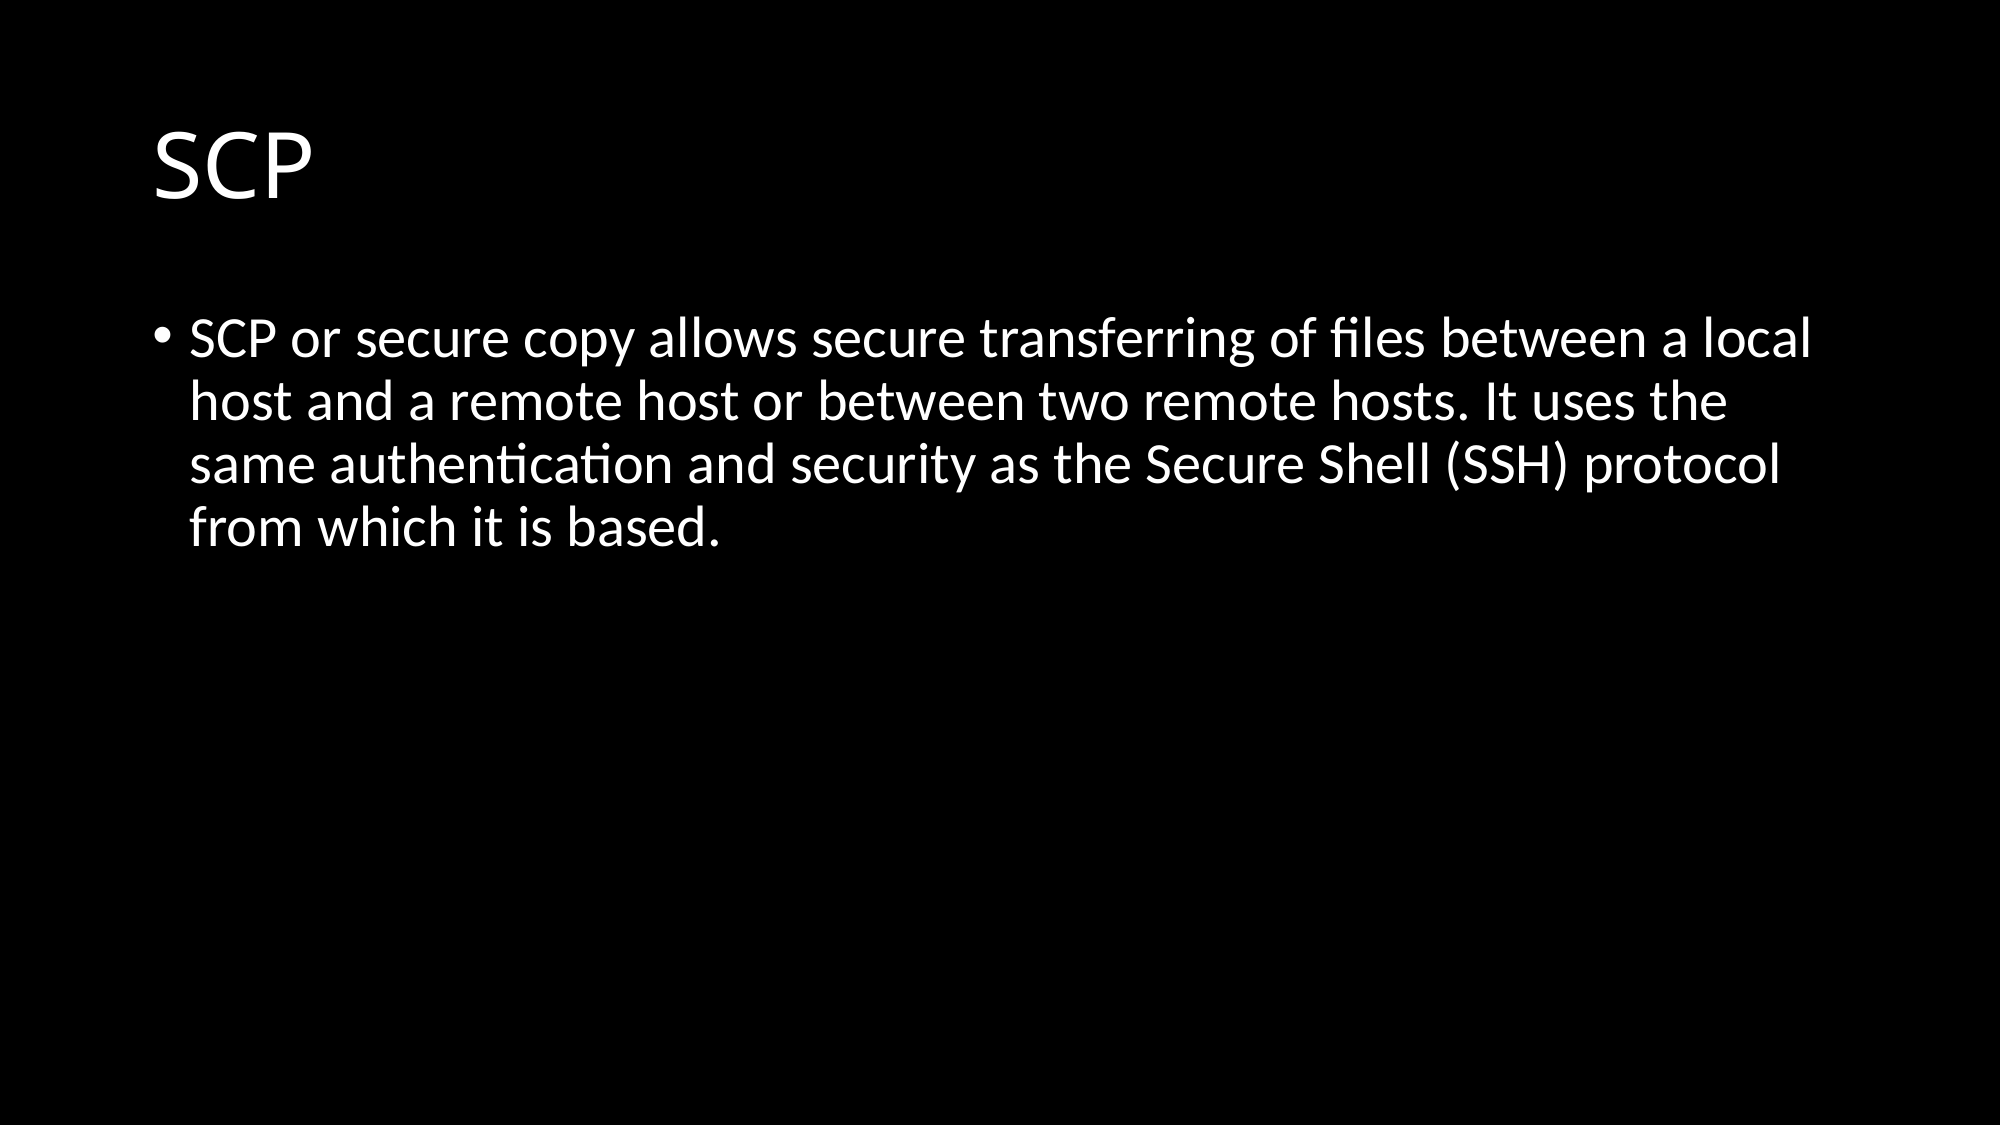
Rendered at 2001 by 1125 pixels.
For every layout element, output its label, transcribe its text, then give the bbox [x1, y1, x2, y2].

list SCP or secure copy allows secure transferring of files between a local host and a remote host or between two remote hosts. It uses the same authentication and security as the Secure Shell (SSH) protocol from which it is based. [137, 299, 1863, 1014]
title SCP [137, 59, 1863, 278]
